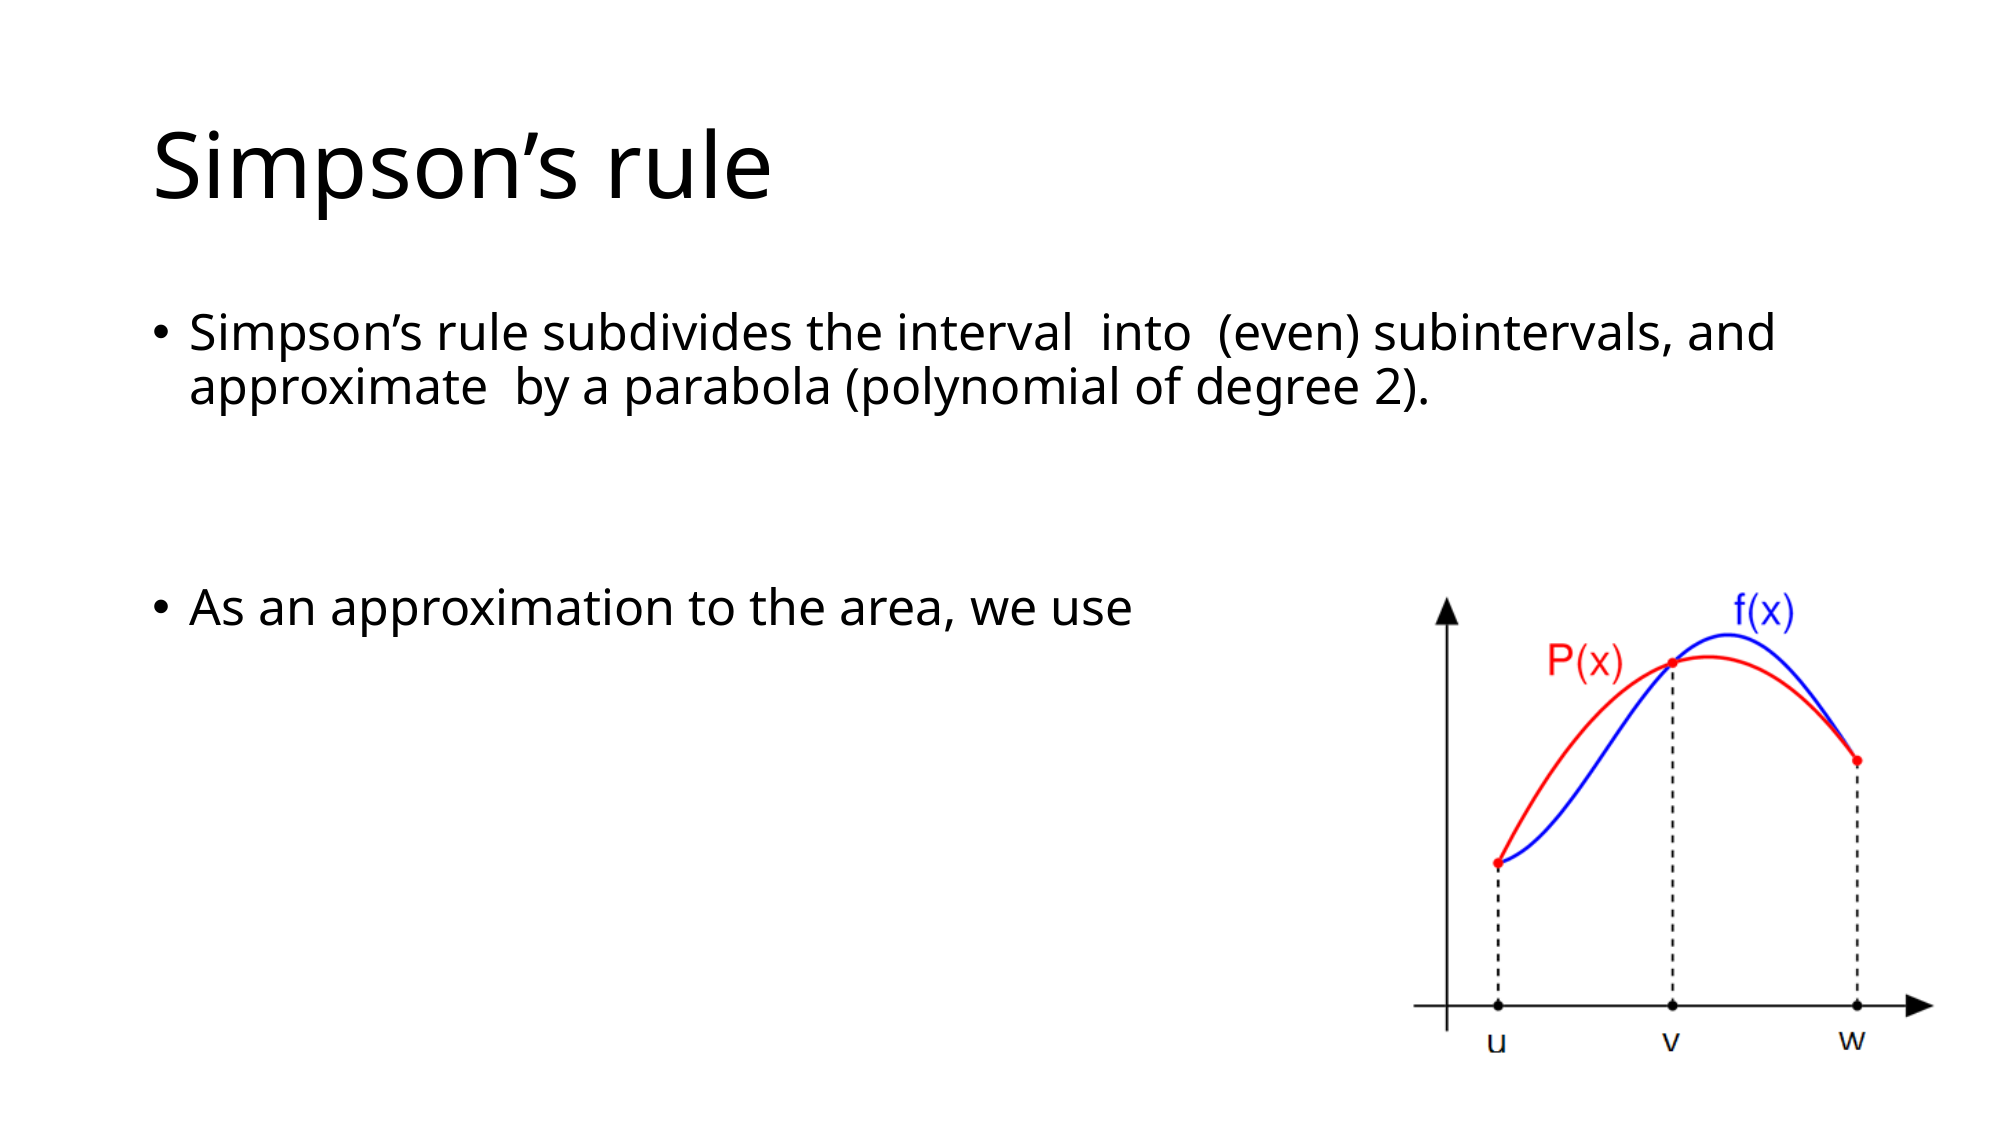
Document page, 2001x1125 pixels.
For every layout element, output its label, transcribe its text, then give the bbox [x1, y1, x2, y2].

picture [1413, 583, 1939, 1073]
title Simpson’s rule [137, 59, 1863, 278]
